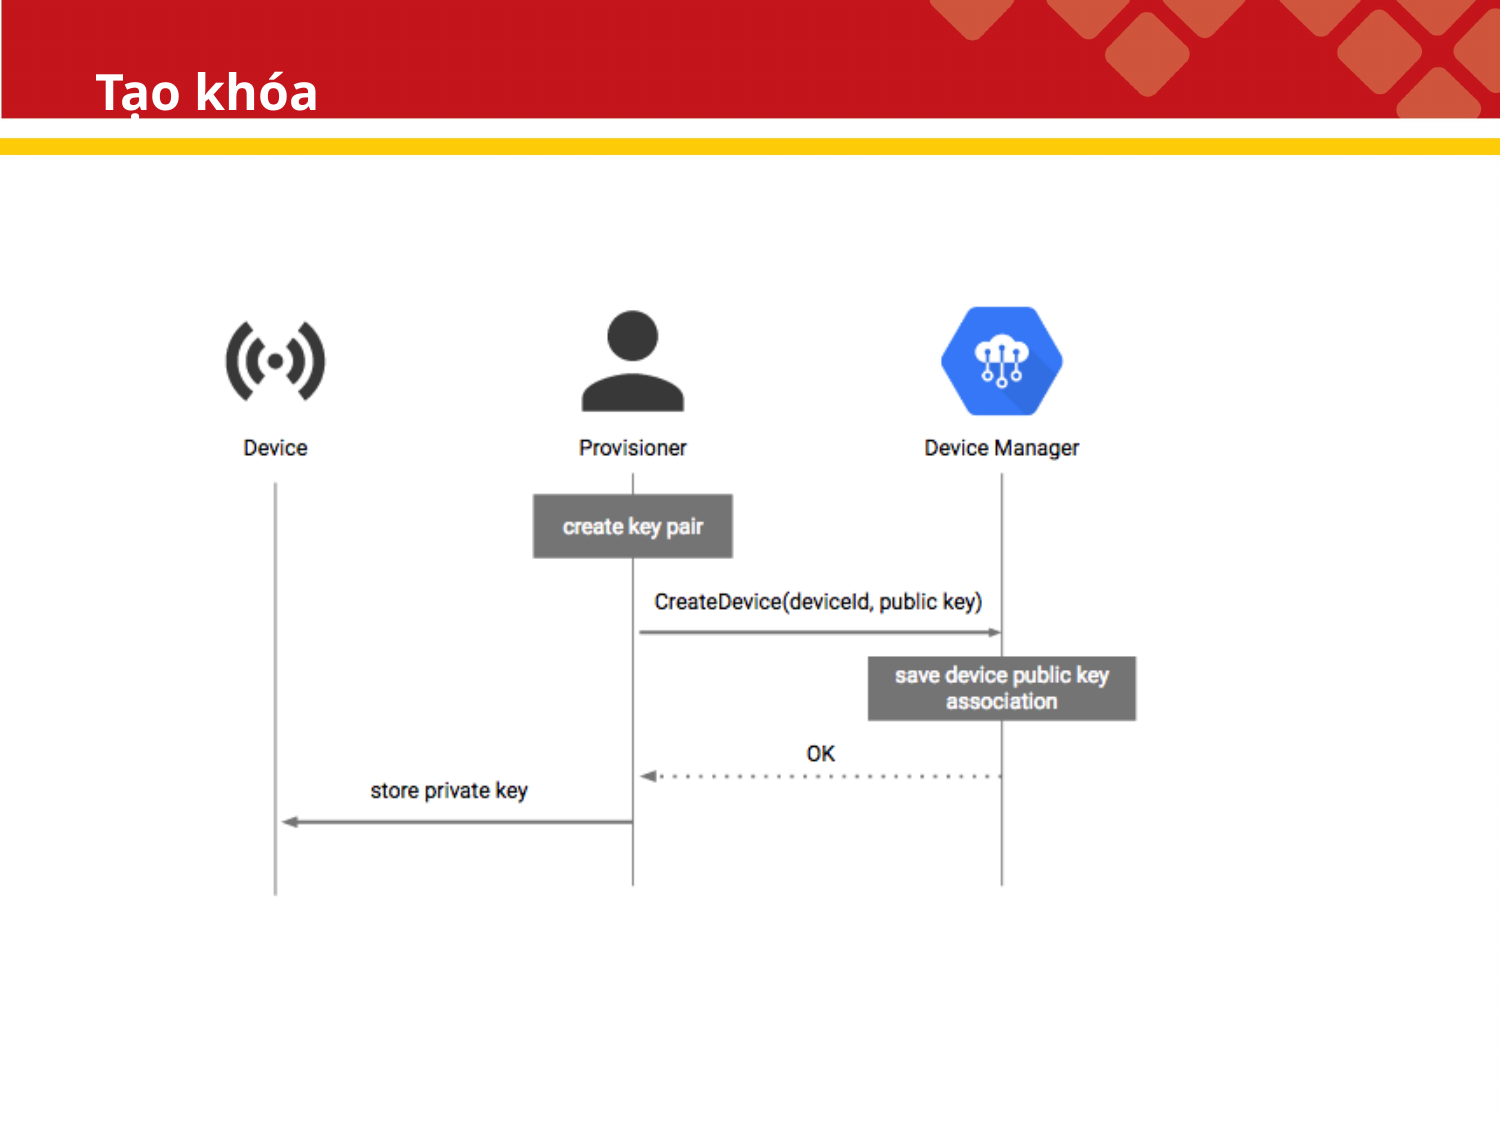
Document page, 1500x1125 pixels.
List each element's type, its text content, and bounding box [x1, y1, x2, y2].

title Tạo khóa [80, 0, 1397, 204]
picture [0, 0, 1500, 1125]
